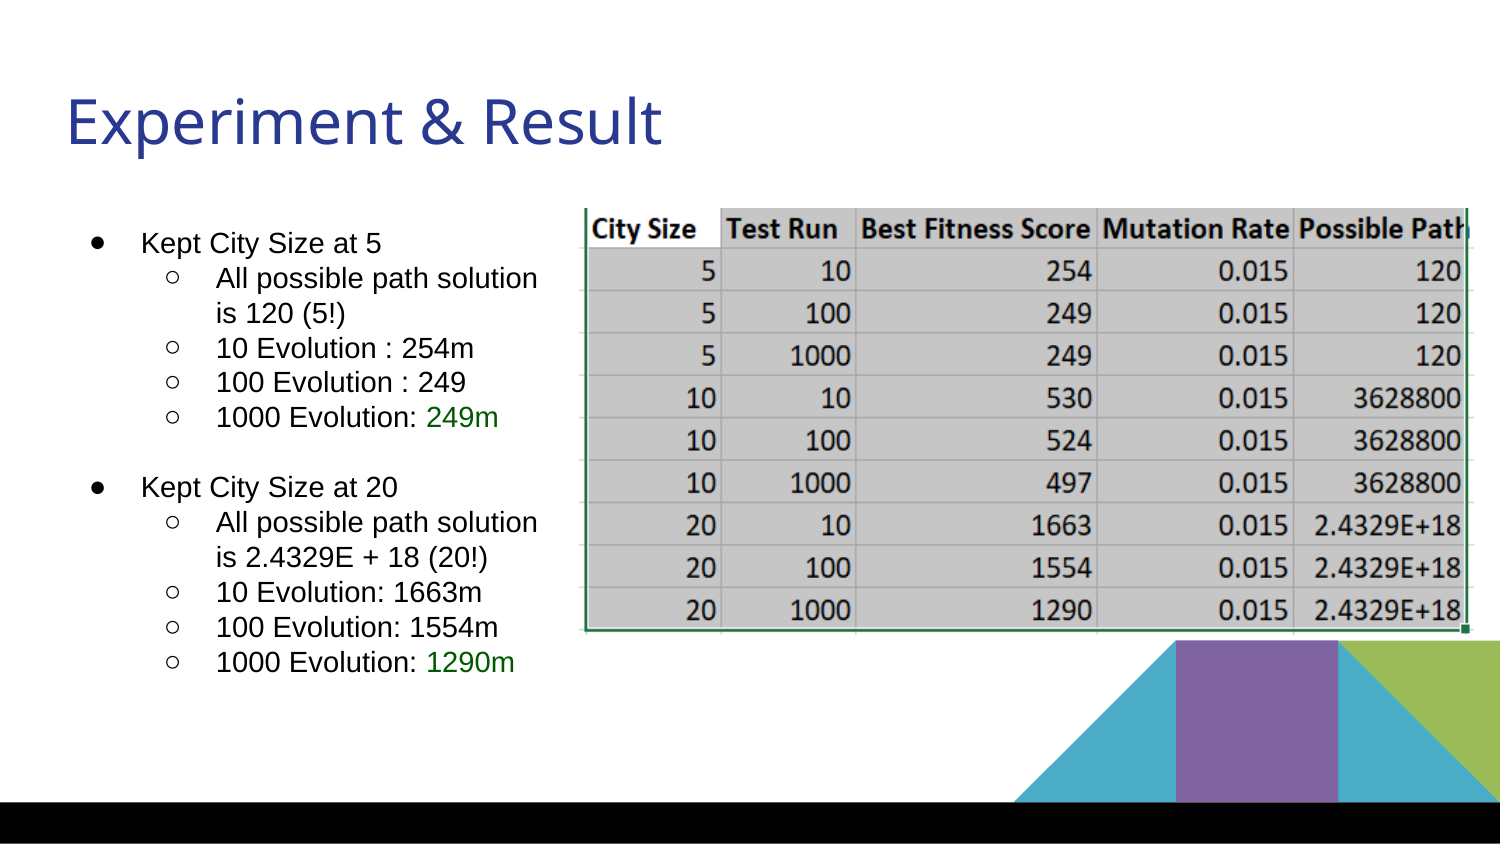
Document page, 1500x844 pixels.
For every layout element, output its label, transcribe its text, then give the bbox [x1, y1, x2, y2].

text_box [51, 201, 1449, 750]
text_box Experiment & Result [51, 67, 1449, 167]
picture [579, 208, 1474, 635]
text_box Kept City Size at 5 All possible path solution is 120 (5!) 10 Evolution : 254m 100 Evolution : 249 1000 Evolution: 249m Kept City Size at 20 All possible path solution is 2.4329E + 18 (20!) 10 Evolution: 1663m 100 Evolution: 1554m 1000 Evolution: 1290m [51, 208, 558, 757]
